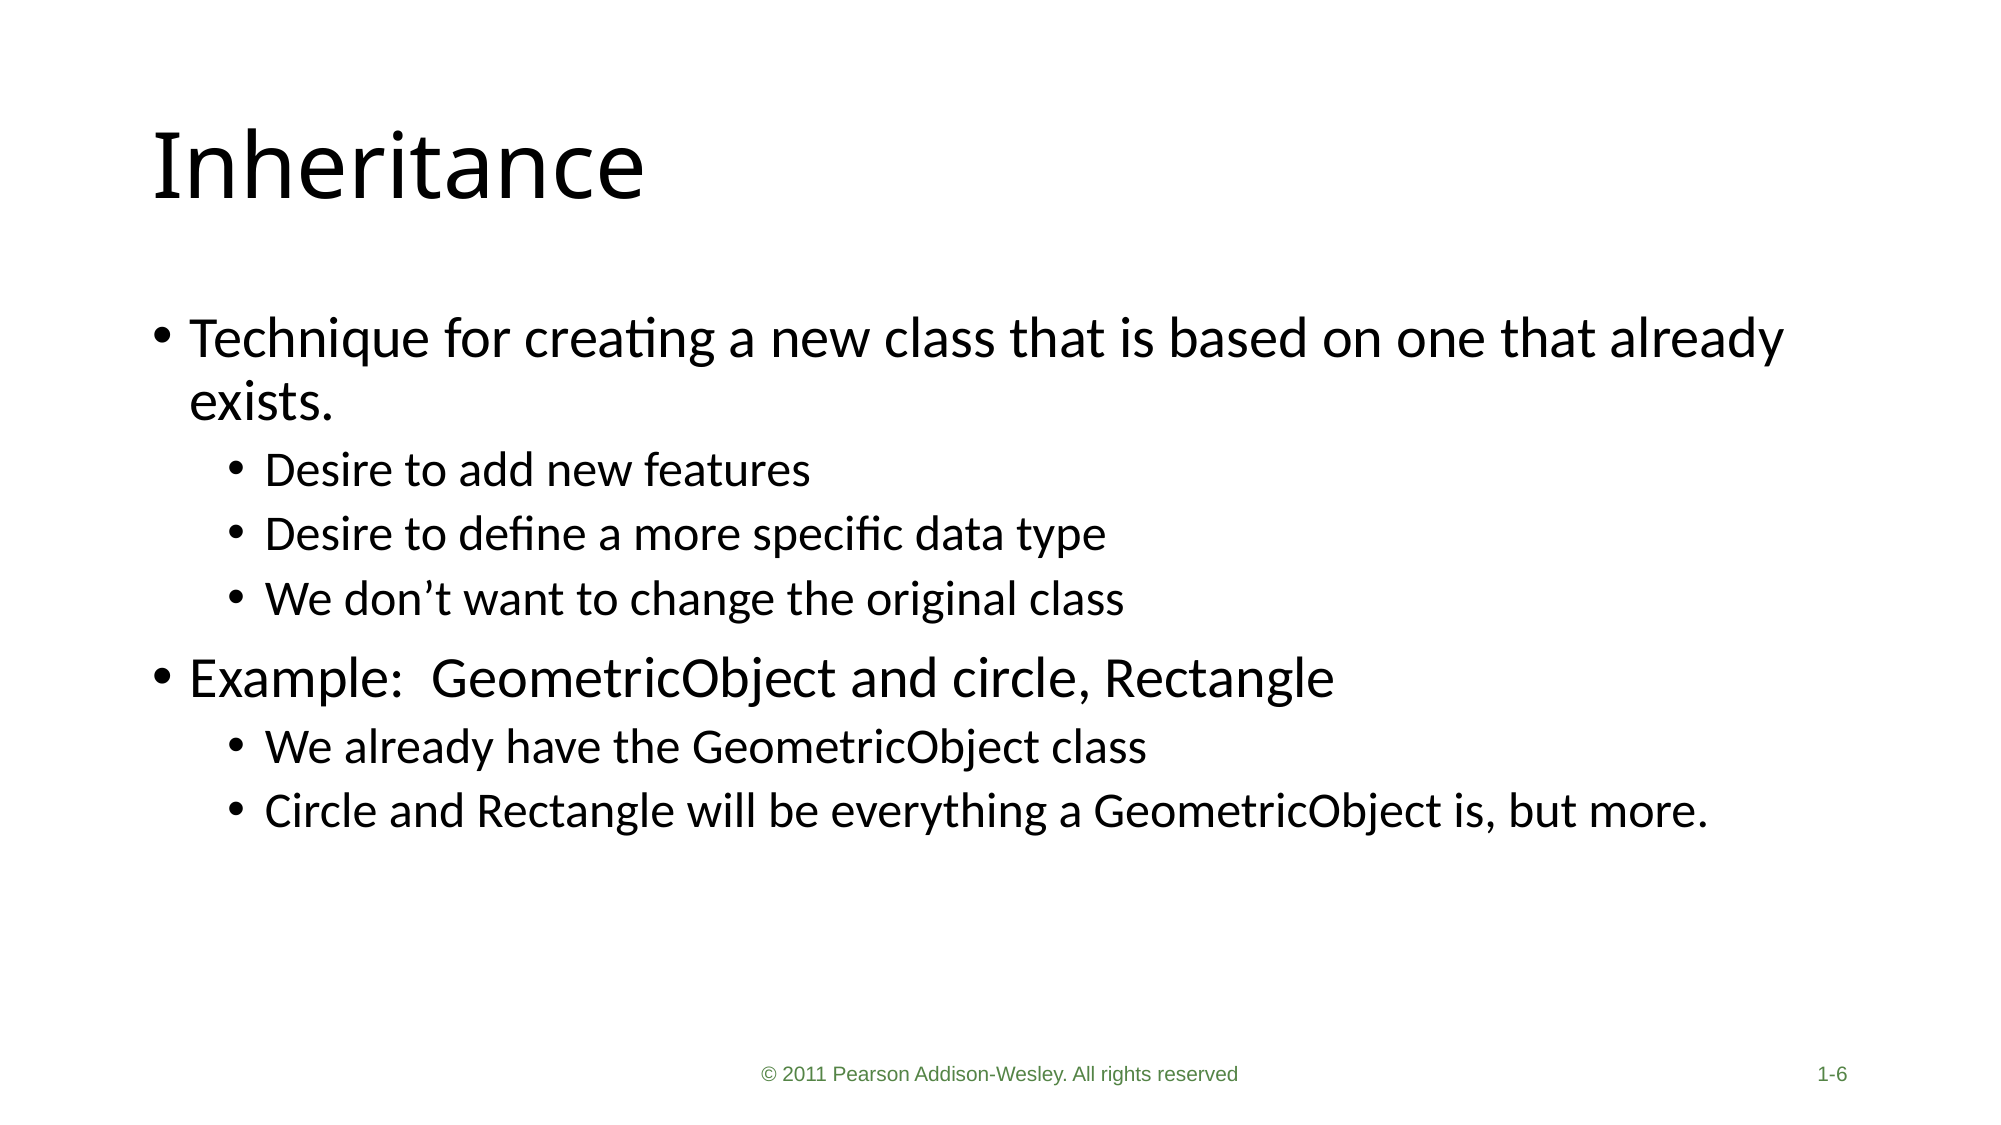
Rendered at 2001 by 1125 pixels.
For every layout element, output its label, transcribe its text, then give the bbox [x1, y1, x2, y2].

list Technique for creating a new class that is based on one that already exists. Desire to add new features Desire to define a more specific data type We don’t want to change the original class Example: GeometricObject and circle, Rectangle We already have the GeometricObject class Circle and Rectangle will be everything a GeometricObject is, but more. [137, 299, 1863, 1014]
slide_number 1-6 [1412, 1042, 1863, 1103]
footer © 2011 Pearson Addison-Wesley. All rights reserved [662, 1042, 1338, 1103]
title Inheritance [137, 59, 1863, 278]
